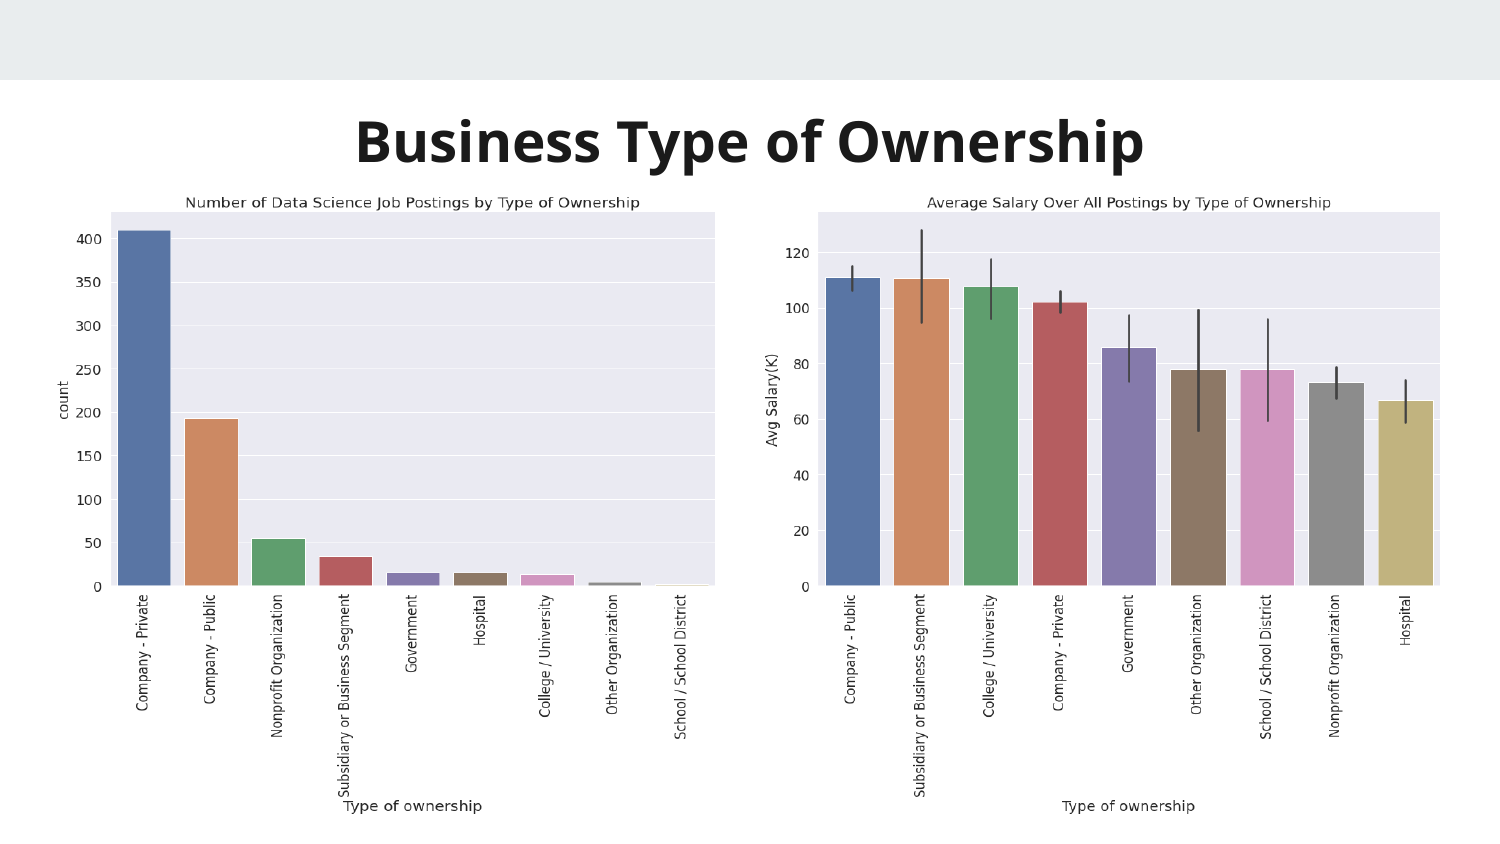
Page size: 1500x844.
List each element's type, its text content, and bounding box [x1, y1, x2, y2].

picture [49, 191, 720, 819]
title Business Type of Ownership [119, 91, 1381, 180]
picture [760, 191, 1445, 819]
